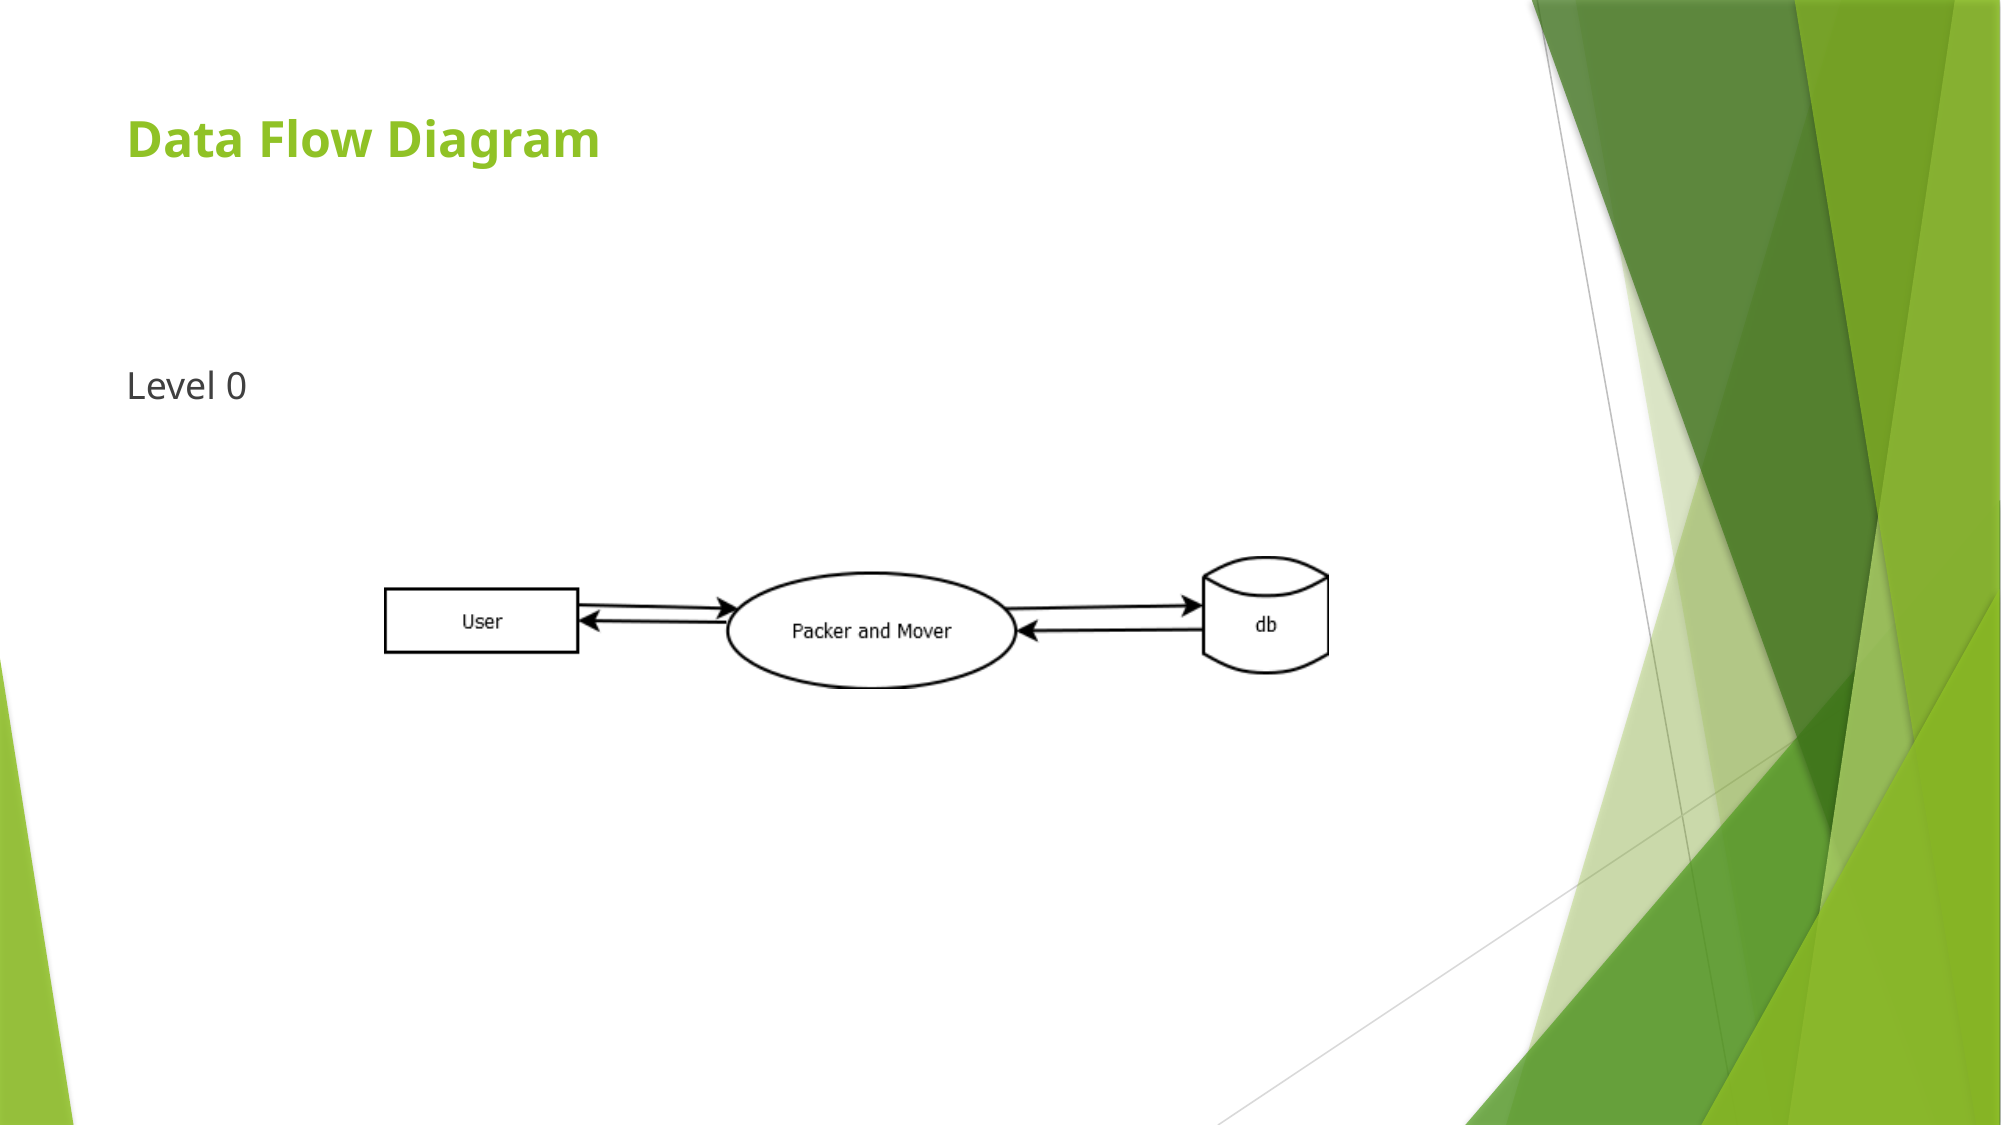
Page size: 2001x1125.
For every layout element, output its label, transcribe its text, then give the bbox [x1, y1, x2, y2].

picture [384, 556, 1329, 689]
list Level 0 [111, 354, 1522, 992]
title Data Flow Diagram [111, 99, 1522, 317]
